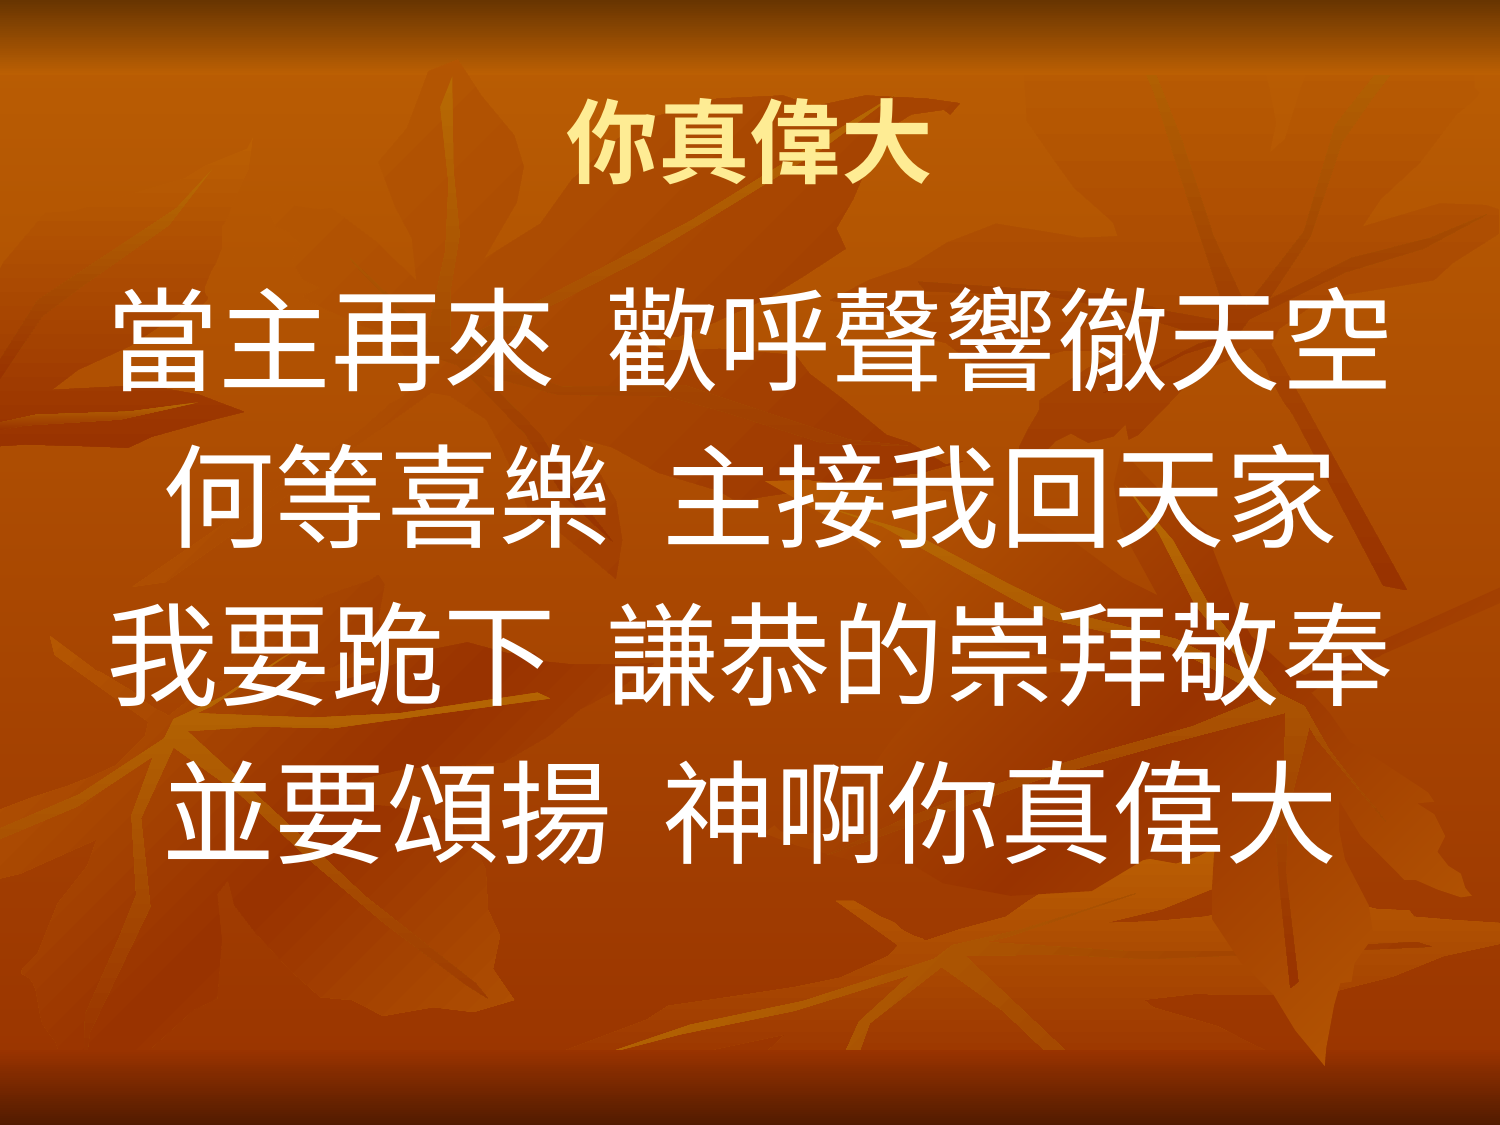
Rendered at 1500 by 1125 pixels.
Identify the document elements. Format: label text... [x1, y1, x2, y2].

list 當主再來 歡呼聲響徹天空 何等喜樂 主接我回天家 我要跪下 謙恭的崇拜敬奉 並要頌揚 神啊你真偉大 [74, 262, 1426, 1006]
title 你真偉大 [74, 45, 1426, 234]
